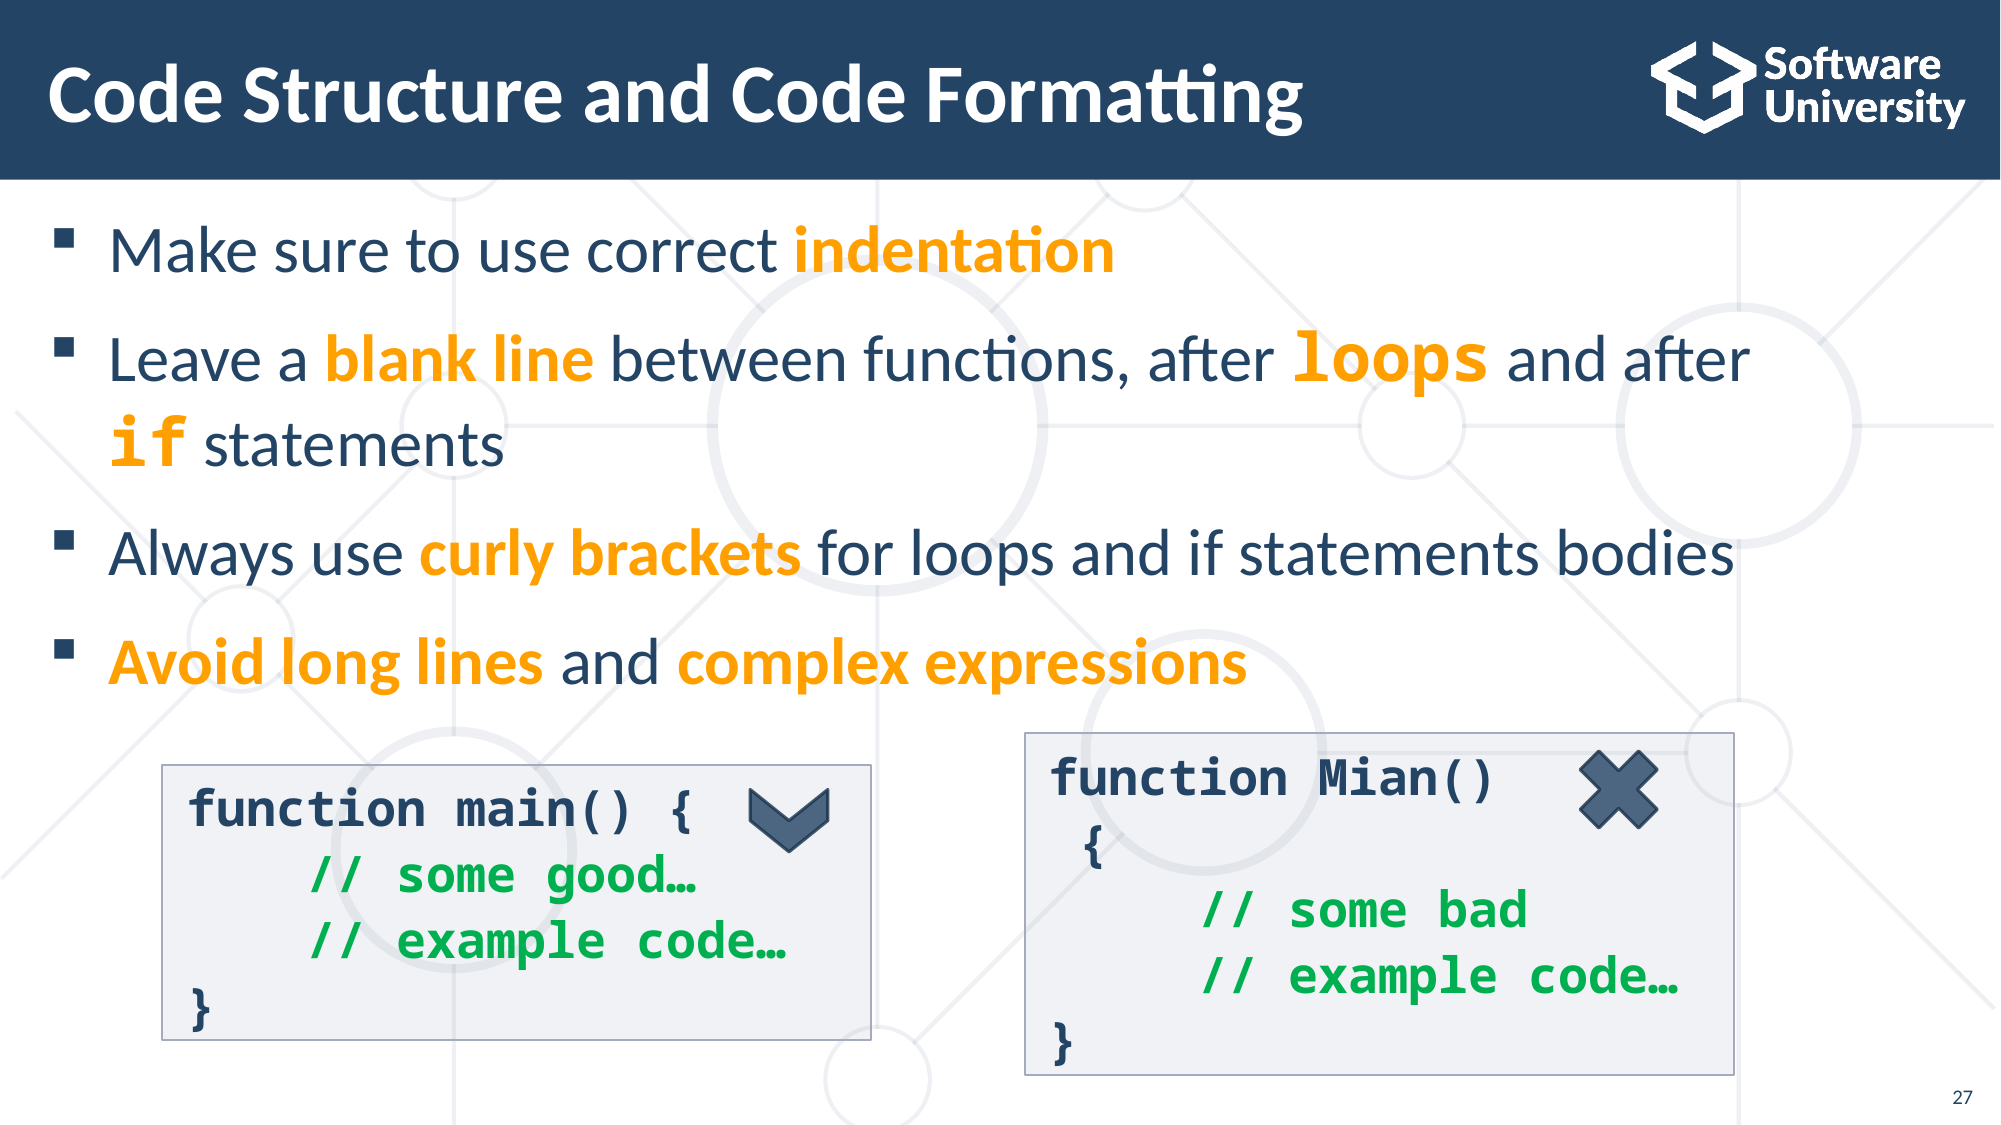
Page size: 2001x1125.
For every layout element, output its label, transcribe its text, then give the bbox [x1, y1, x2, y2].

picture [1651, 41, 1966, 134]
text_box [748, 787, 830, 854]
slide_number 27 [1927, 1067, 1989, 1117]
text_box function main() { // some good… // example code… } [162, 764, 872, 1041]
list Make sure to use correct indentation Leave a blank line between functions, after loops and after if statements Always use curly brackets for loops and if statements bodies Avoid long lines and complex expressions [31, 196, 1970, 1104]
title Code Structure and Code Formatting [31, 16, 1625, 162]
text_box function Mian() { // some bad // example code… } [1024, 733, 1734, 1075]
text_box [1578, 748, 1660, 831]
